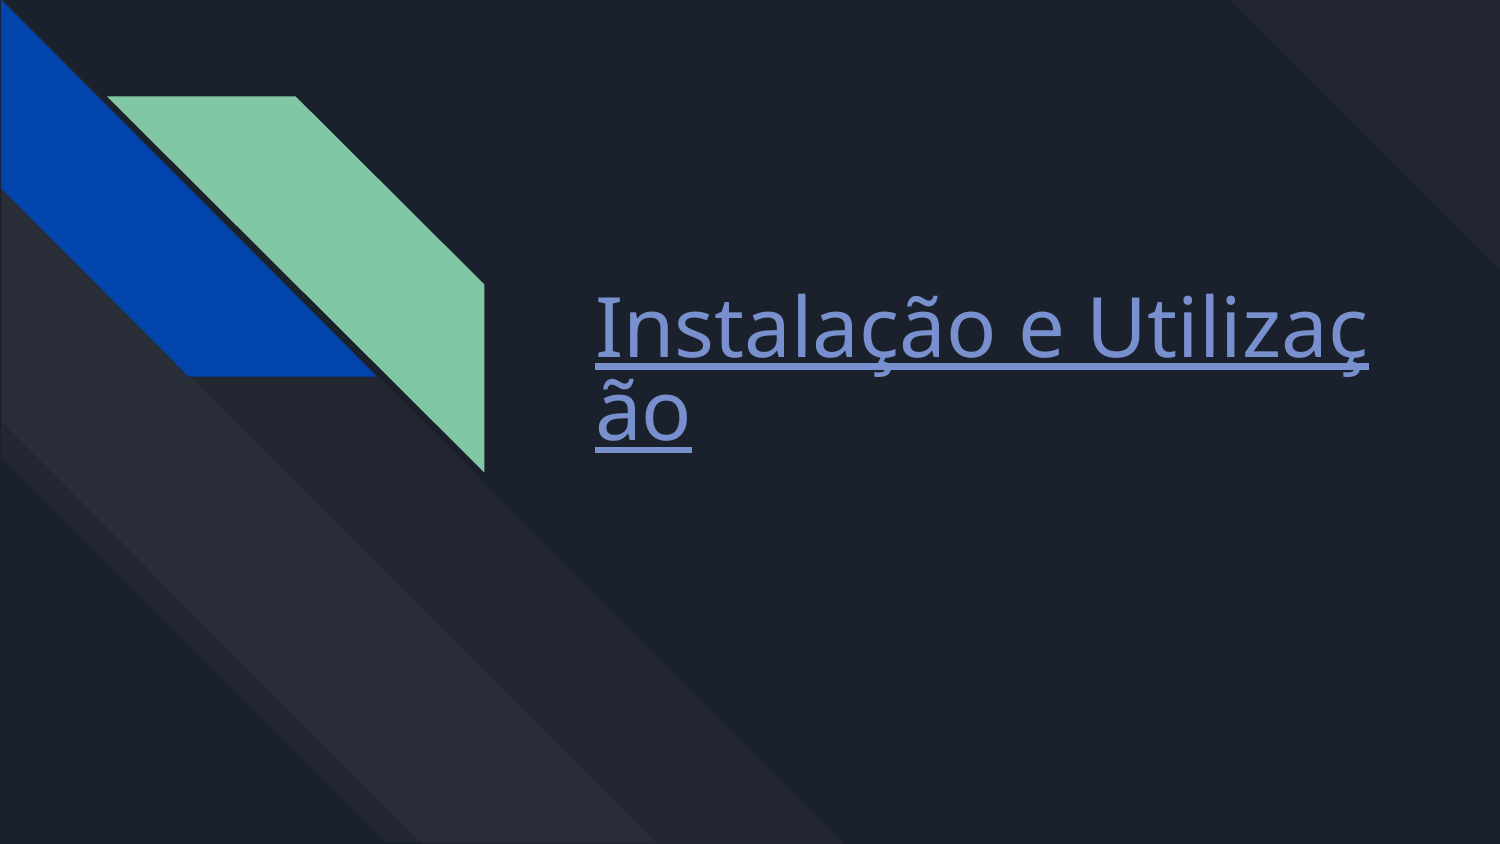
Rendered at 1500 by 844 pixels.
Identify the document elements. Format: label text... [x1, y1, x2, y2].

title Instalação e Utilização [580, 258, 1404, 518]
